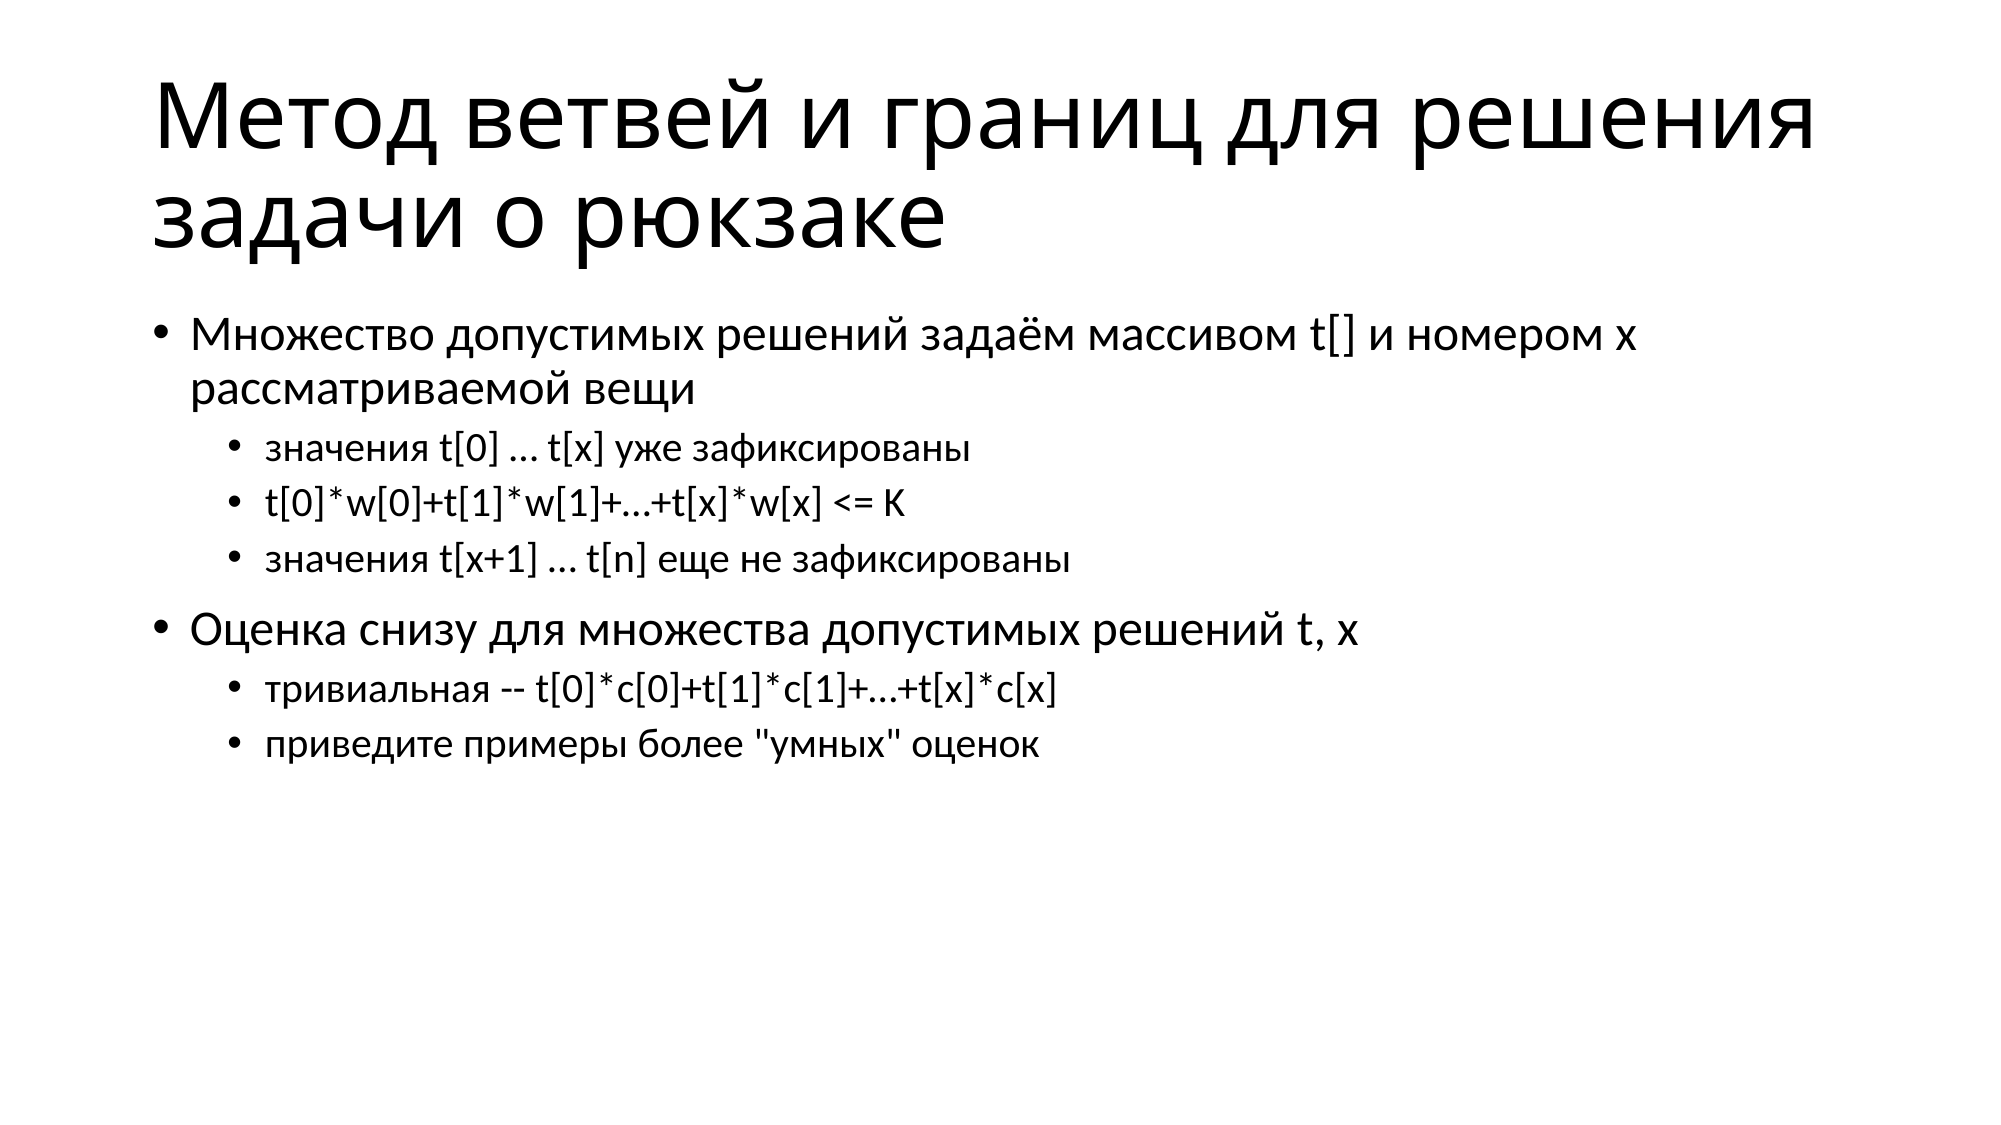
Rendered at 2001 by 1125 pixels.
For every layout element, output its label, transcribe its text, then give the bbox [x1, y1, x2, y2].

list Множество допустимых решений задаём массивом t[] и номером x рассматриваемой вещи значения t[0] … t[x] уже зафиксированы t[0]*w[0]+t[1]*w[1]+…+t[x]*w[x] <= K значения t[x+1] … t[n] еще не зафиксированы Оценка снизу для множества допустимых решений t, x тривиальная -- t[0]*c[0]+t[1]*c[1]+…+t[x]*c[x] приведите примеры более "умных" оценок [137, 299, 1863, 1014]
title Метод ветвей и границ для решения задачи о рюкзаке [137, 59, 1863, 278]
